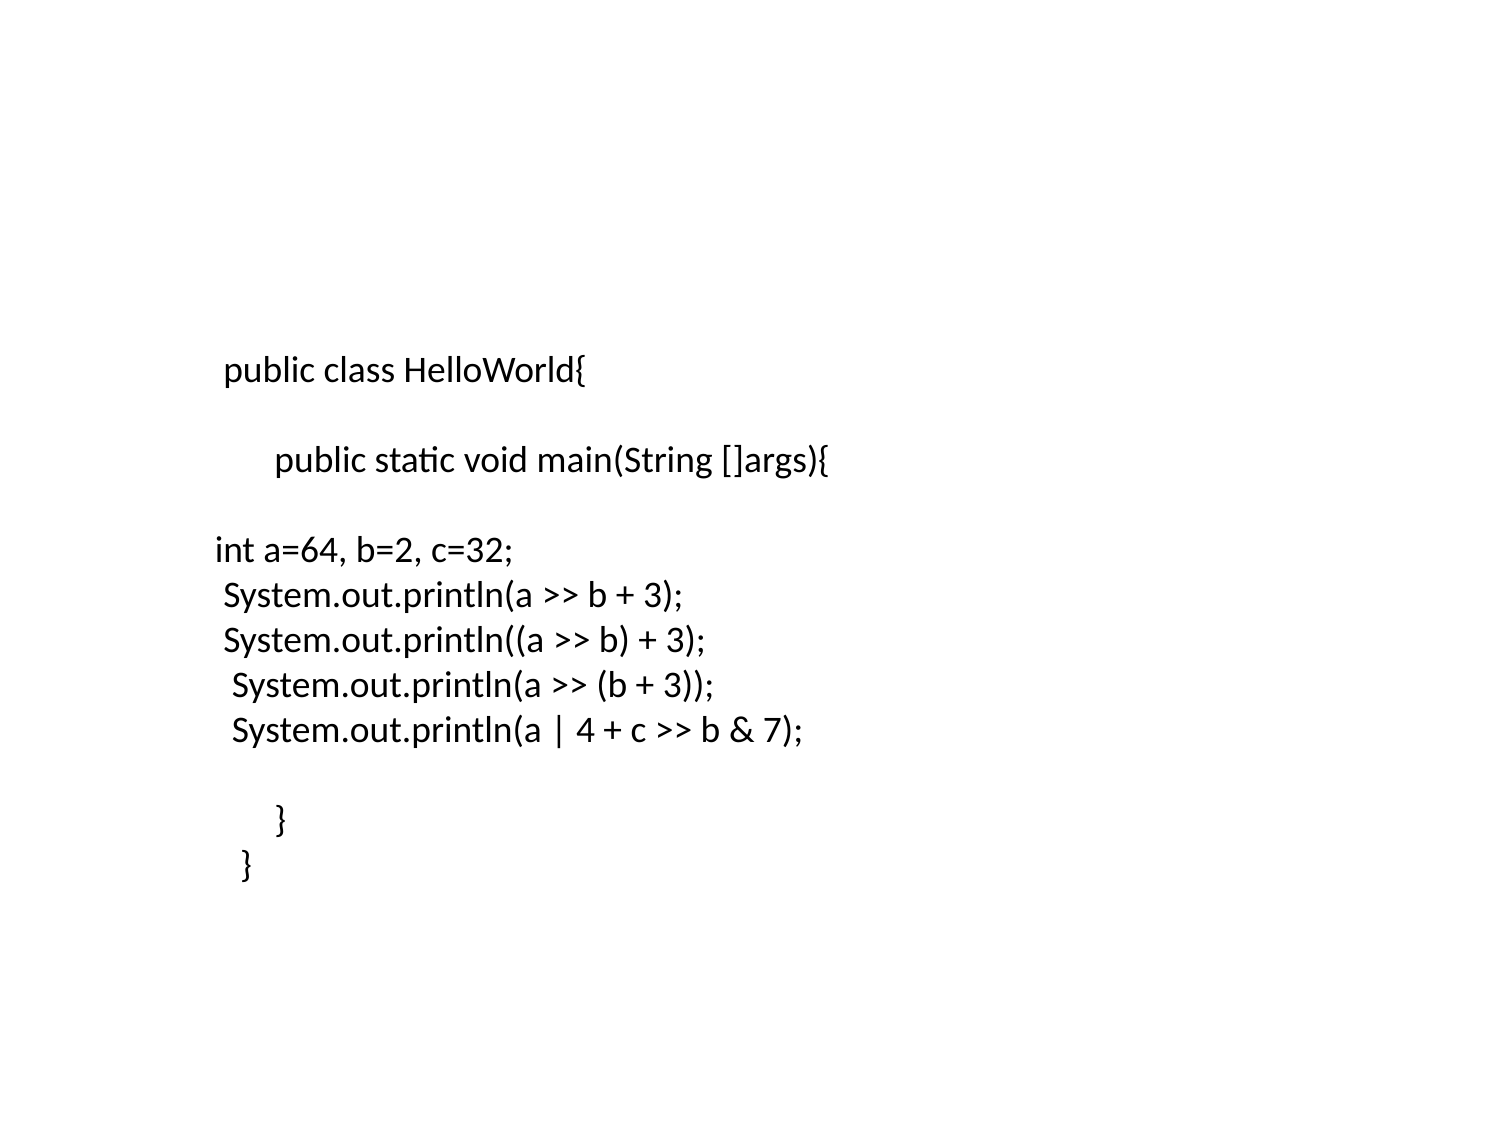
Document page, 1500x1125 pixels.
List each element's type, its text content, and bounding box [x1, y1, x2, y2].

text_box public class HelloWorld{ public static void main(String []args){ int a=64, b=2, c=32; System.out.println(a >> b + 3); System.out.println((a >> b) + 3); System.out.println(a >> (b + 3)); System.out.println(a | 4 + c >> b & 7); } } [200, 337, 1200, 938]
